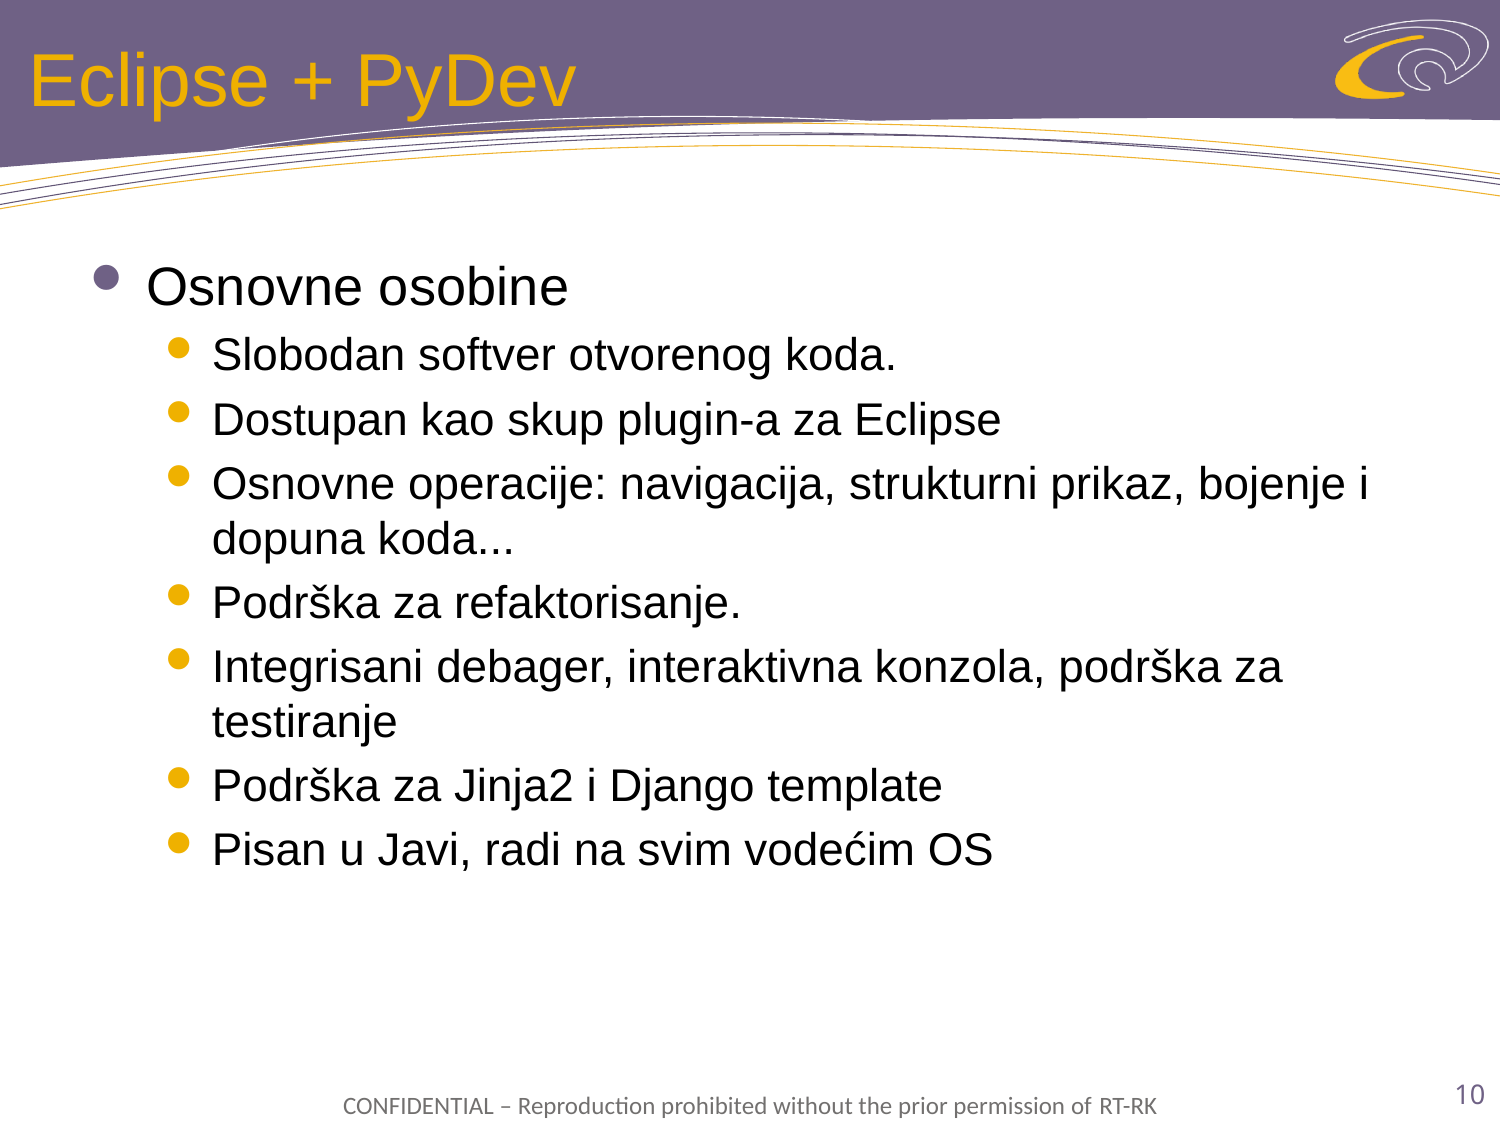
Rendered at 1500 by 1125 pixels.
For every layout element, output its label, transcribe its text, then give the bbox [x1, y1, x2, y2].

title Eclipse + PyDev [13, 31, 1313, 149]
picture [1322, 0, 1500, 102]
list Osnovne osobine Slobodan softver otvorenog koda. Dostupan kao skup plugin-a za Eclipse Osnovne operacije: navigacija, strukturni prikaz, bojenje i dopuna koda... Podrška za refaktorisanje. Integrisani debager, interaktivna konzola, podrška za testiranje Podrška za Jinja2 i Django template Pisan u Javi, radi na svim vodećim OS [74, 243, 1426, 987]
